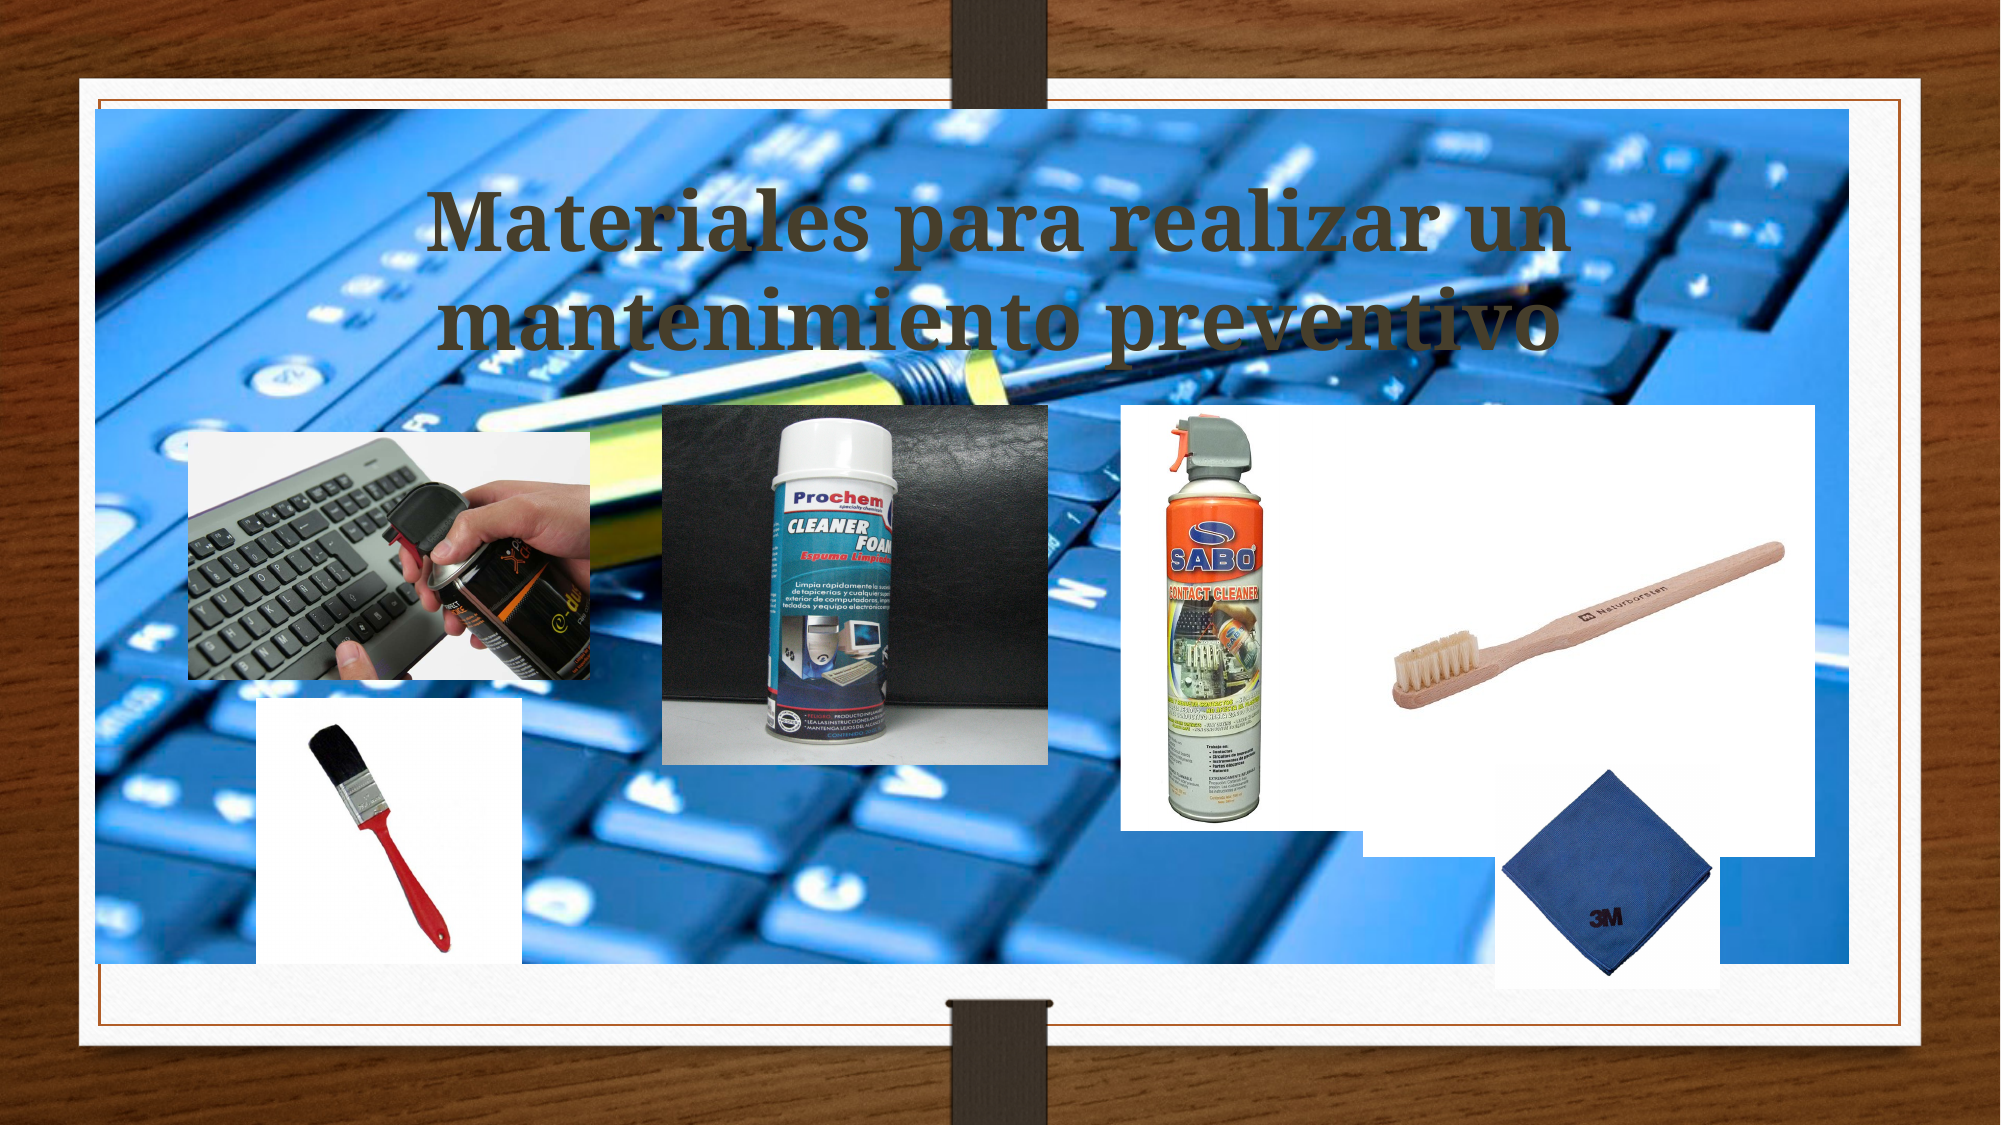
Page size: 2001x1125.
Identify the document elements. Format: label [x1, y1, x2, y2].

list [188, 431, 590, 680]
picture [0, 0, 2001, 1125]
